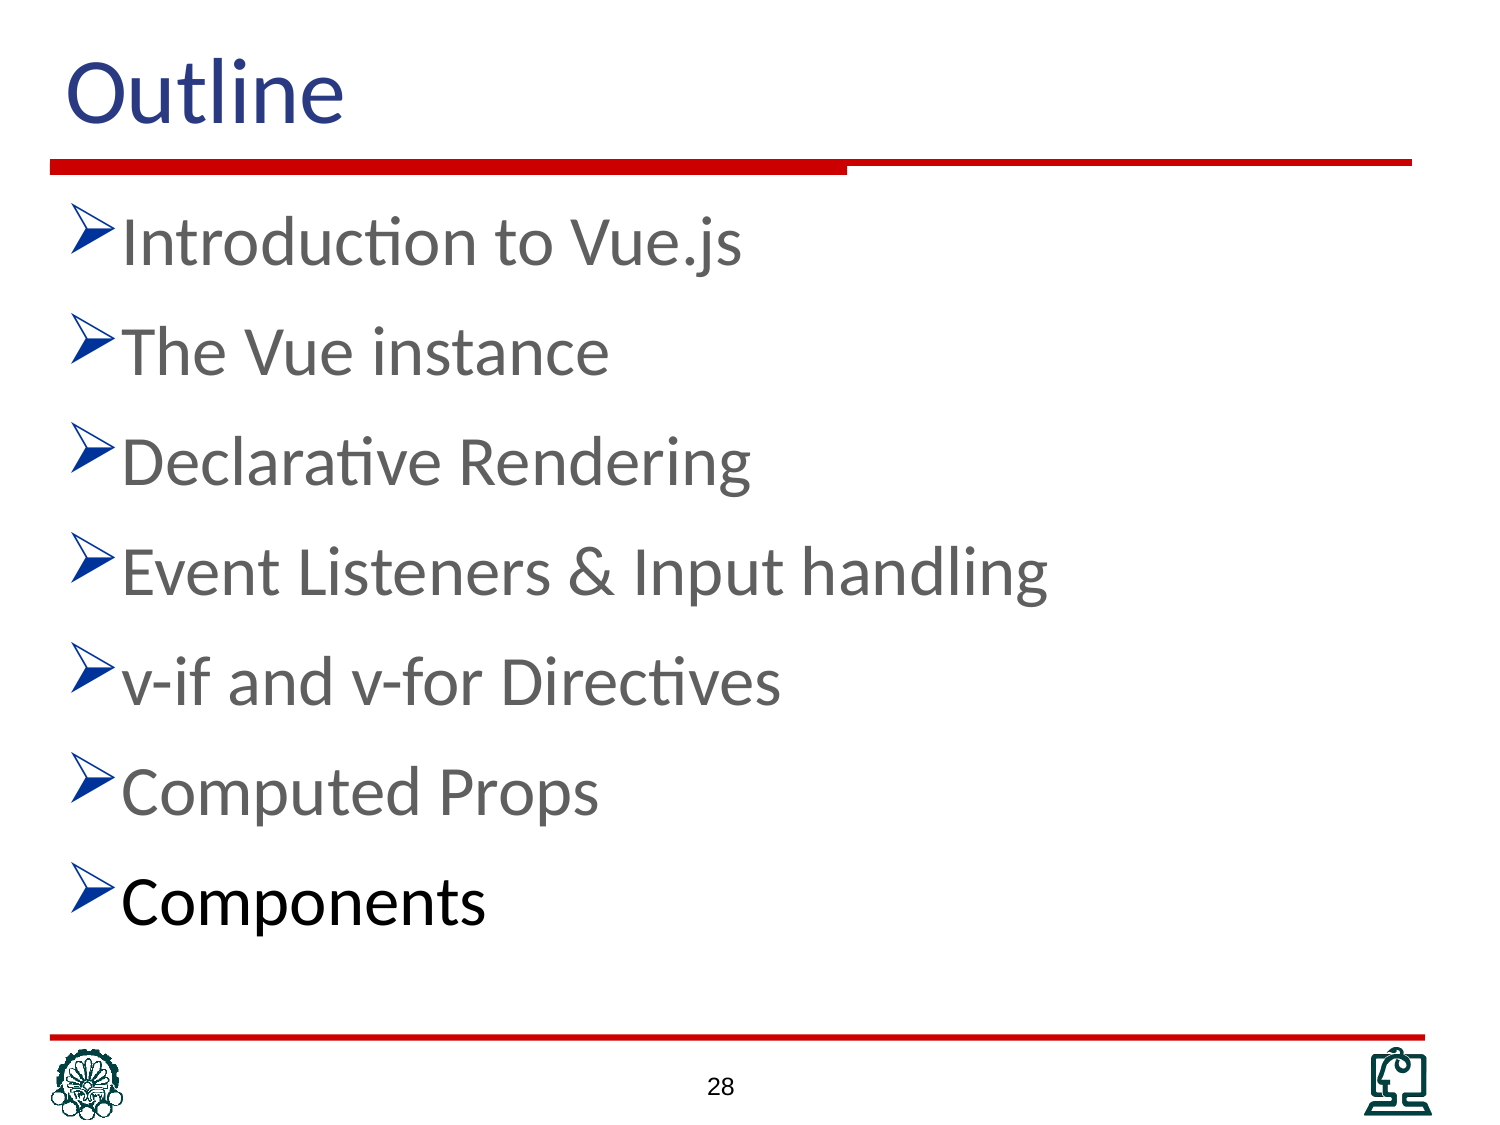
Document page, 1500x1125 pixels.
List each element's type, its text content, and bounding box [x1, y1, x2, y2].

list Introduction to Vue.js The Vue instance Declarative Rendering Event Listeners & Input handling v-if and v-for Directives Computed Props Components [50, 187, 1425, 1038]
title Outline [50, 24, 1438, 150]
picture [1362, 1045, 1438, 1119]
picture [50, 1047, 125, 1122]
slide_number 28 [649, 1062, 751, 1103]
